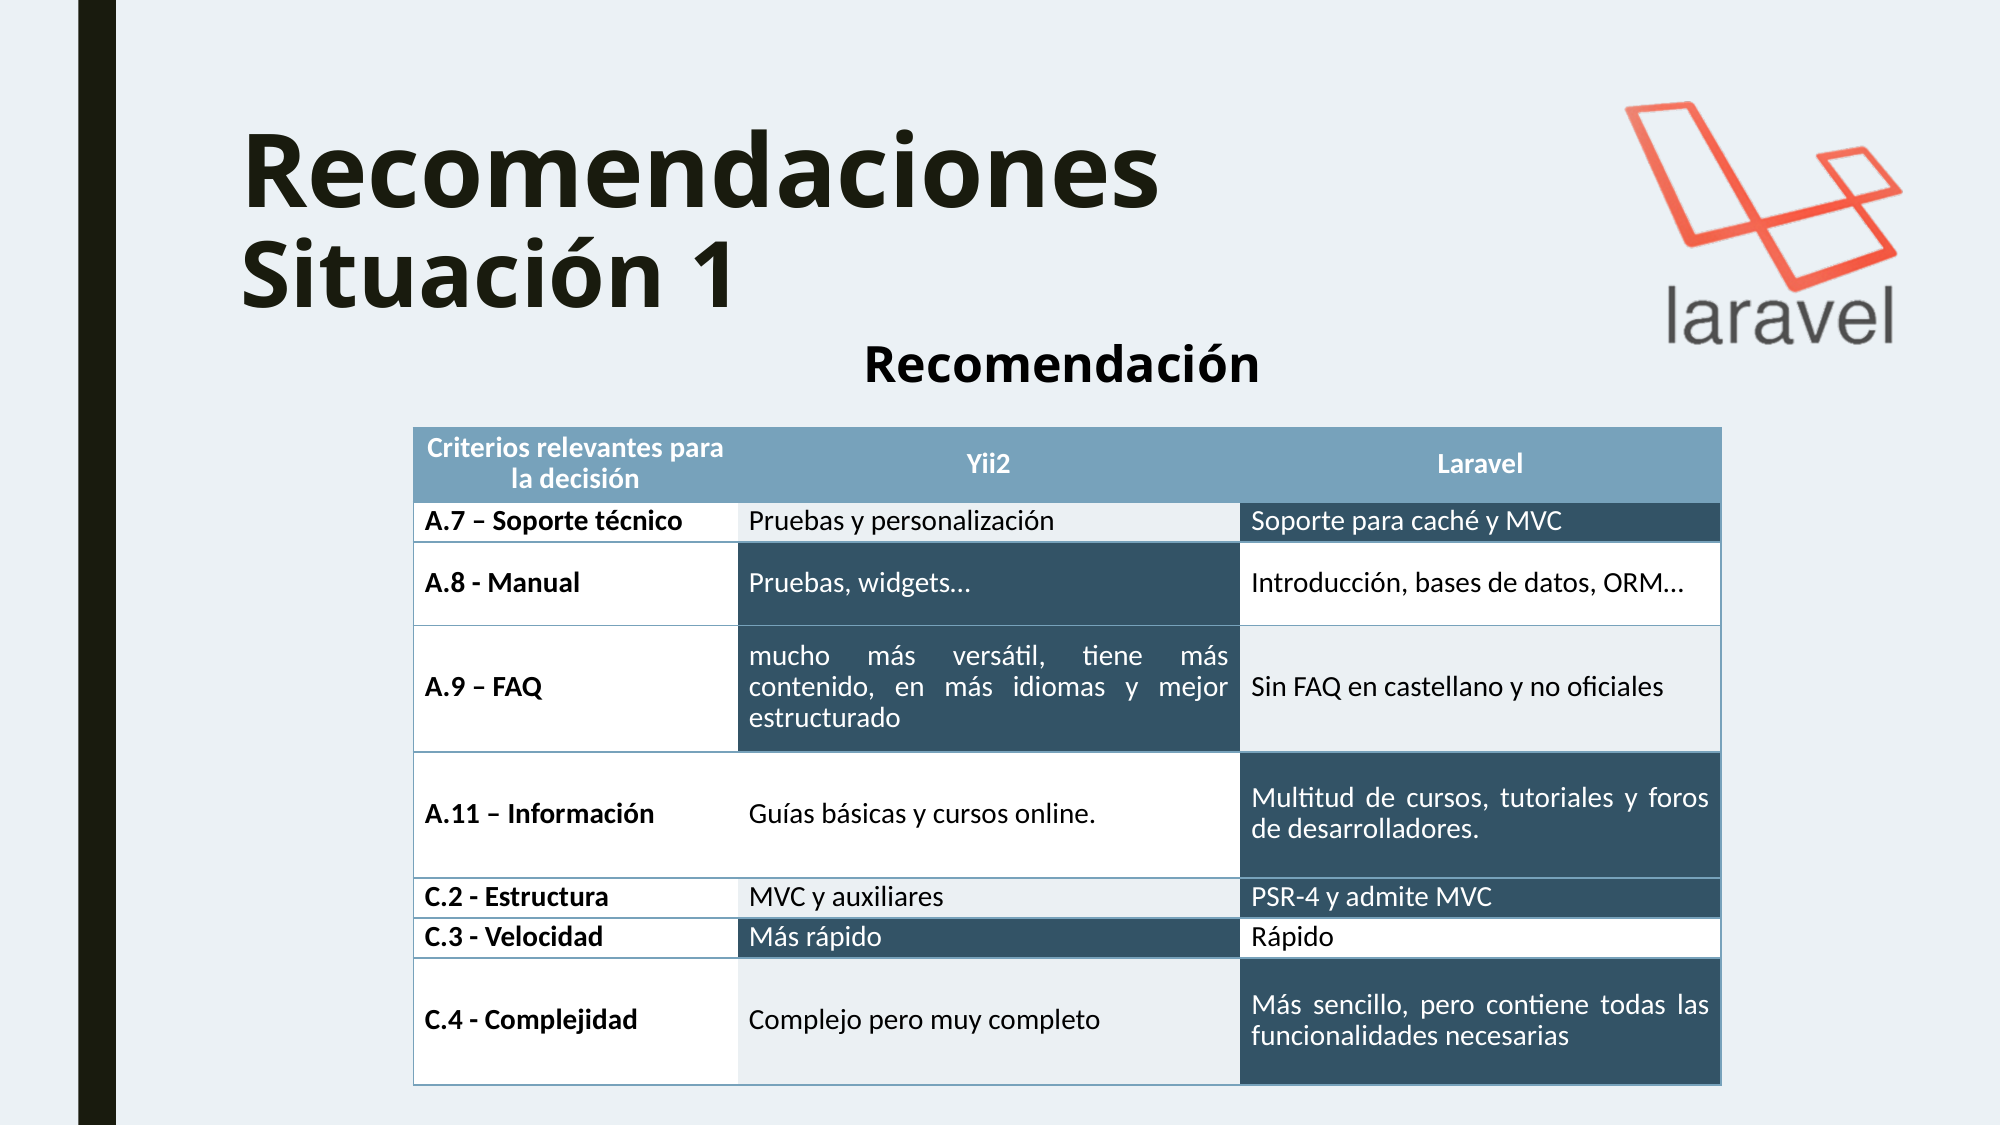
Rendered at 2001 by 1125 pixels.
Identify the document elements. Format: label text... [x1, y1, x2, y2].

table_cell Introducción, bases de datos, ORM… [1240, 543, 1720, 625]
table_cell Pruebas y personalización [738, 503, 1240, 541]
title Recomendaciones Situación 1 [225, 112, 1586, 357]
picture [1586, 40, 1964, 418]
table_cell PSR-4 y admite MVC [1240, 879, 1720, 917]
text_box [224, 385, 538, 740]
table_cell A.8 - Manual [414, 543, 738, 625]
text_box [1587, 418, 1800, 740]
table_cell Multitud de cursos, tutoriales y foros de desarrolladores. [1240, 753, 1720, 877]
table_cell MVC y auxiliares [738, 879, 1240, 917]
table_cell Más rápido [738, 919, 1240, 957]
table_cell A.7 – Soporte técnico [414, 503, 738, 541]
table_header Criterios relevantes para la decisión [414, 429, 738, 501]
table_cell Guías básicas y cursos online. [738, 753, 1240, 877]
table_cell A.9 – FAQ [414, 626, 738, 751]
table_cell C.3 - Velocidad [414, 919, 738, 957]
table_cell C.2 - Estructura [414, 879, 738, 917]
table_cell Complejo pero muy completo [738, 959, 1240, 1084]
table_cell Más sencillo, pero contiene todas las funcionalidades necesarias [1240, 959, 1720, 1084]
table_cell Sin FAQ en castellano y no oficiales [1240, 626, 1720, 751]
table_cell mucho más versátil, tiene más contenido, en más idiomas y mejor estructurado [738, 626, 1240, 751]
table_cell Rápido [1240, 919, 1720, 957]
table_header Laravel [1240, 429, 1720, 501]
table_header Yii2 [738, 429, 1240, 501]
table_cell Soporte para caché y MVC [1240, 503, 1720, 541]
table_cell Pruebas, widgets… [738, 543, 1240, 625]
text_box Recomendación [538, 324, 1587, 427]
table_cell A.11 – Información [414, 753, 738, 877]
table_cell C.4 - Complejidad [414, 959, 738, 1084]
